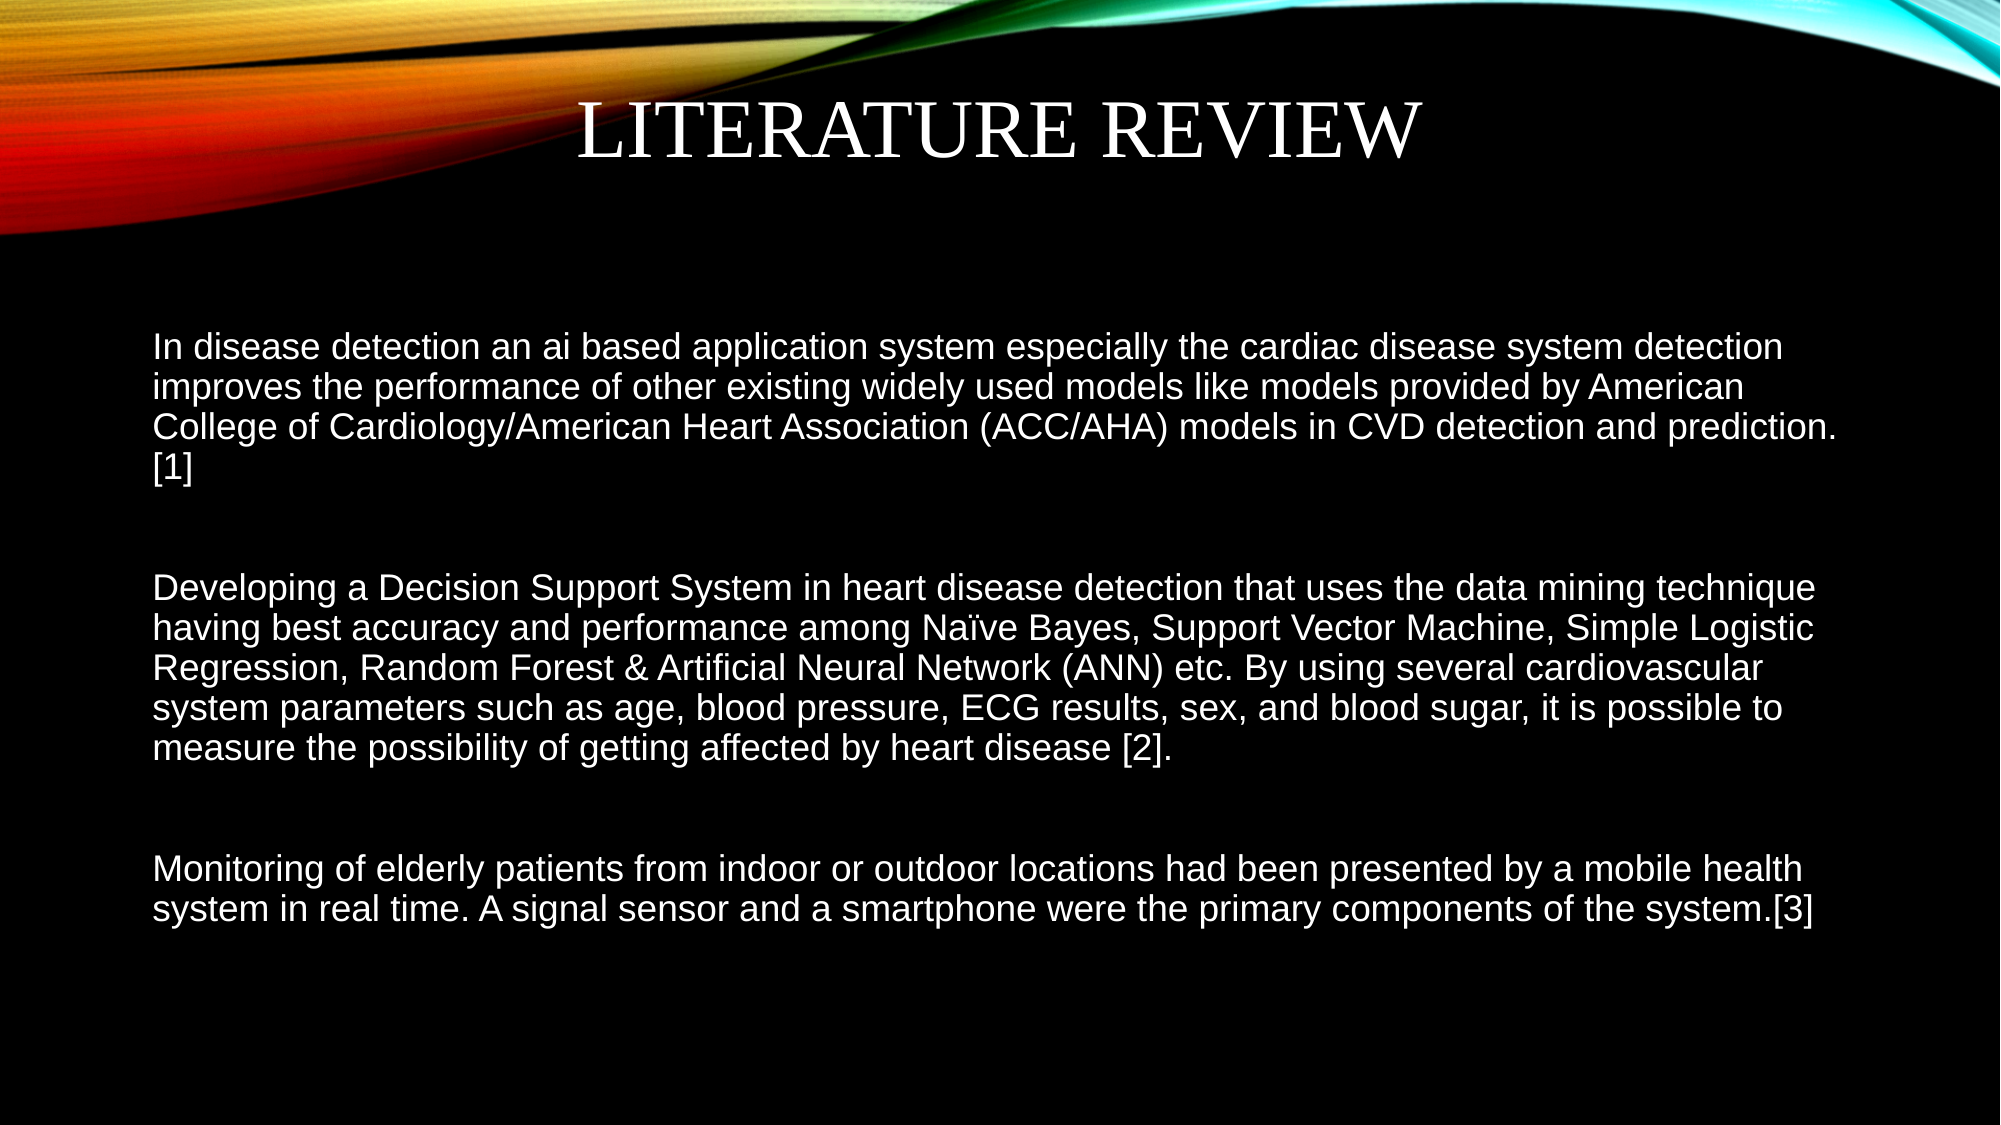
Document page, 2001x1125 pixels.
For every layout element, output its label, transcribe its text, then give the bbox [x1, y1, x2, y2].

list In disease detection an ai based application system especially the cardiac disease system detection improves the performance of other existing widely used models like models provided by American College of Cardiology/American Heart Association (ACC/AHA) models in CVD detection and prediction.[1] Developing a Decision Support System in heart disease detection that uses the data mining technique having best accuracy and performance among Naïve Bayes, Support Vector Machine, Simple Logistic Regression, Random Forest & Artificial Neural Network (ANN) etc. By using several cardiovascular system parameters such as age, blood pressure, ECG results, sex, and blood sugar, it is possible to measure the possibility of getting affected by heart disease [2]. Monitoring of elderly patients from indoor or outdoor locations had been presented by a mobile health system in real time. A signal sensor and a smartphone were the primary components of the system.[3] [137, 319, 1863, 943]
title Literature Review [137, 67, 1863, 194]
picture [0, 0, 2000, 237]
